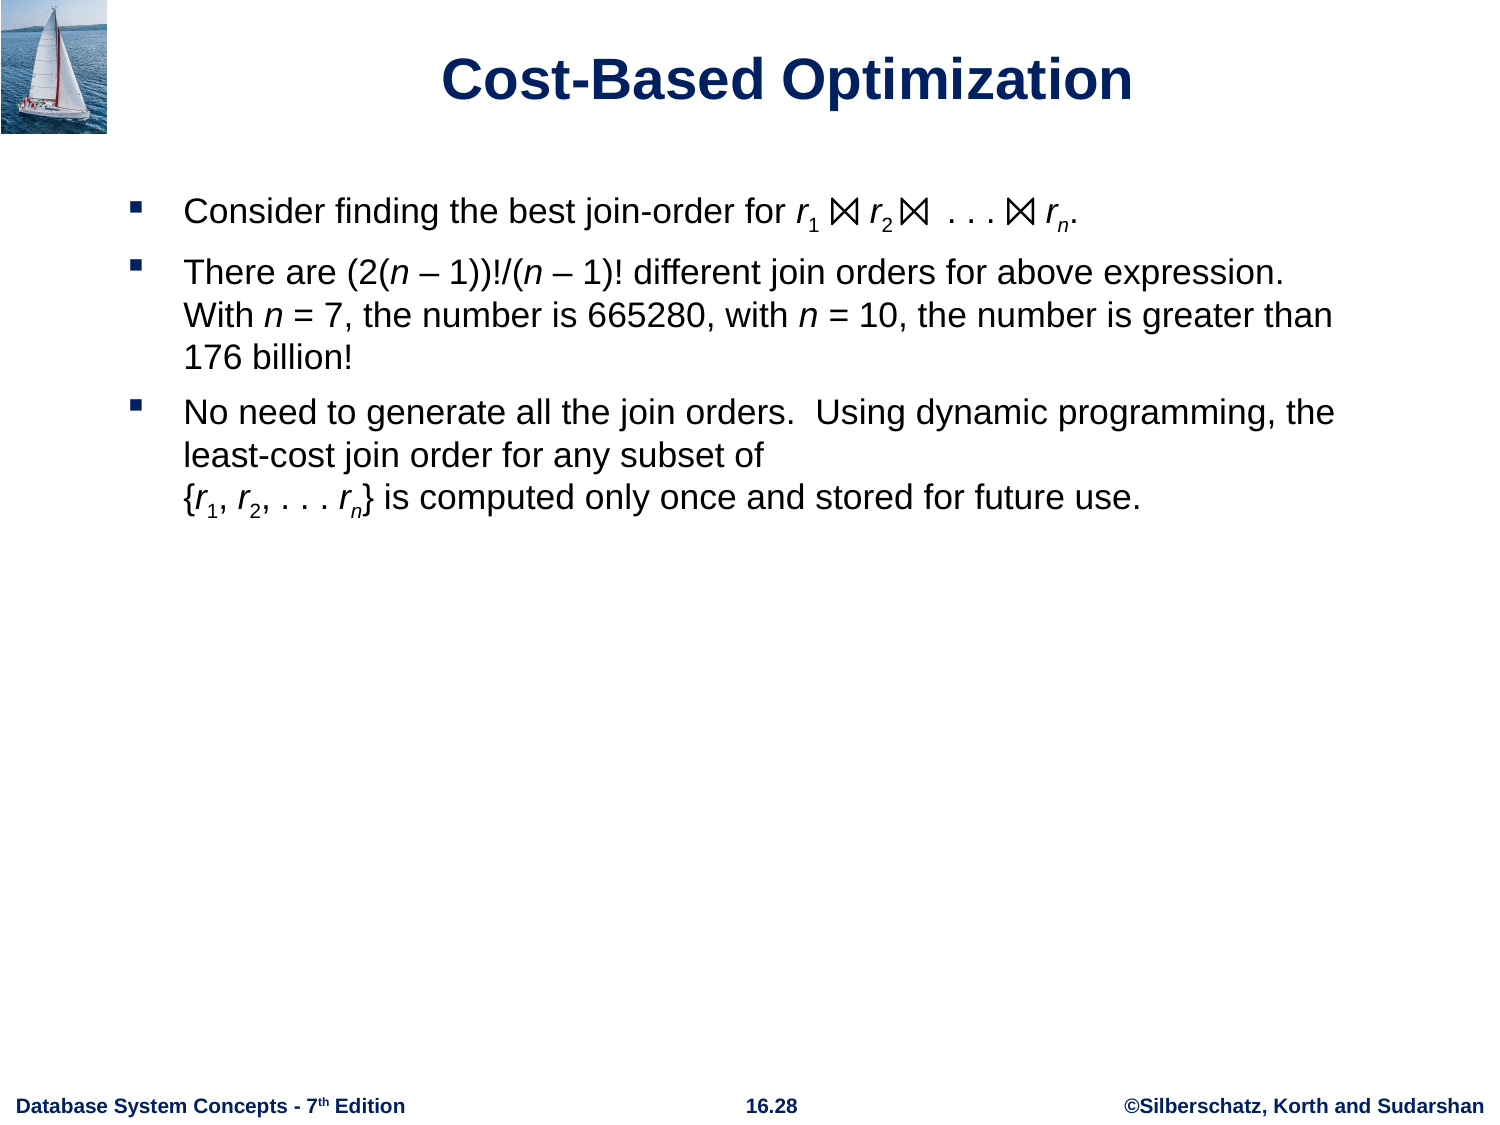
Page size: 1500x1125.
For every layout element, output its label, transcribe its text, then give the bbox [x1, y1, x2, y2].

list Consider finding the best join-order for r1 ⨝ r2 ⨝ . . . ⨝ rn. There are (2(n – 1))!/(n – 1)! different join orders for above expression. With n = 7, the number is 665280, with n = 10, the number is greater than 176 billion! No need to generate all the join orders. Using dynamic programming, the least-cost join order for any subset of {r1, r2, . . . rn} is computed only once and stored for future use. [112, 180, 1376, 1062]
title Cost-Based Optimization [125, 18, 1452, 120]
picture [1, 0, 107, 134]
